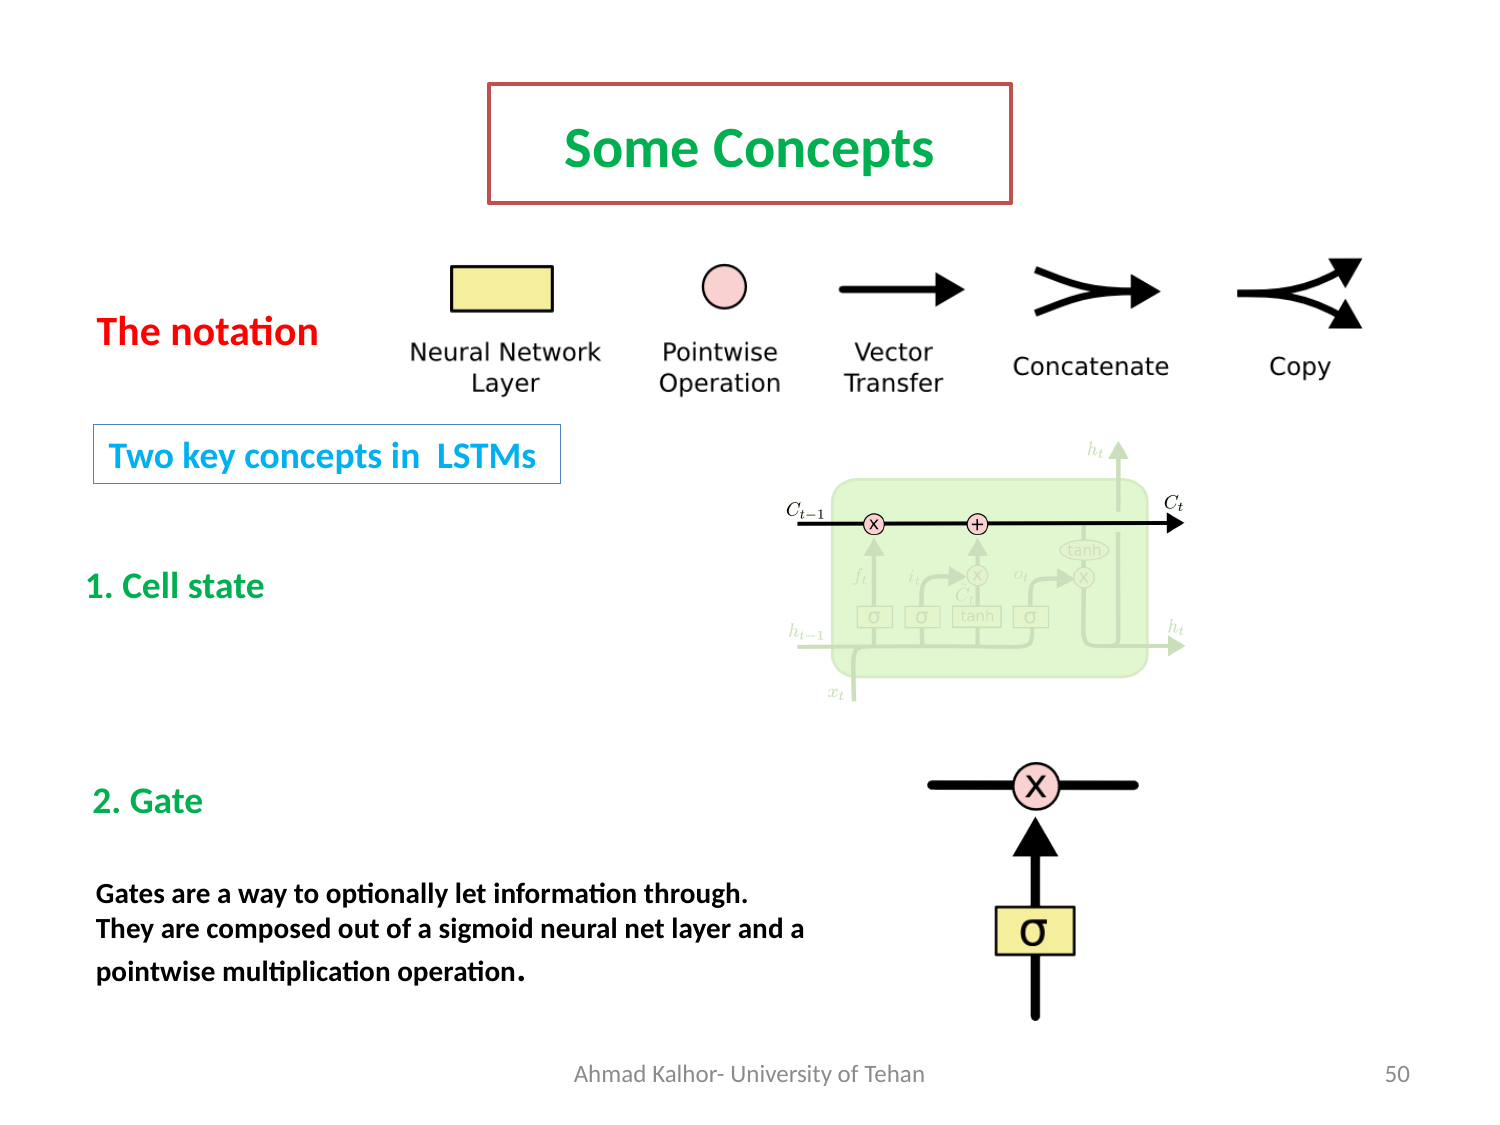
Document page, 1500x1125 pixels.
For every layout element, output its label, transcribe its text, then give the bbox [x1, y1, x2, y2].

title Some Concepts [487, 82, 1013, 205]
text_box 2. Gate [77, 769, 219, 829]
text_box 1. Cell state [69, 554, 280, 614]
text_box Gates are a way to optionally let information through. They are composed out of a sigmoid neural net layer and a pointwise multiplication operation. [81, 867, 843, 997]
picture [385, 225, 1383, 412]
text_box Two key concepts in LSTMs [93, 424, 561, 484]
footer Ahmad Kalhor- University of Tehan [512, 1042, 988, 1103]
picture [561, 436, 1436, 707]
picture [926, 762, 1139, 1021]
slide_number 50 [1074, 1042, 1425, 1103]
text_box The notation [81, 296, 344, 362]
